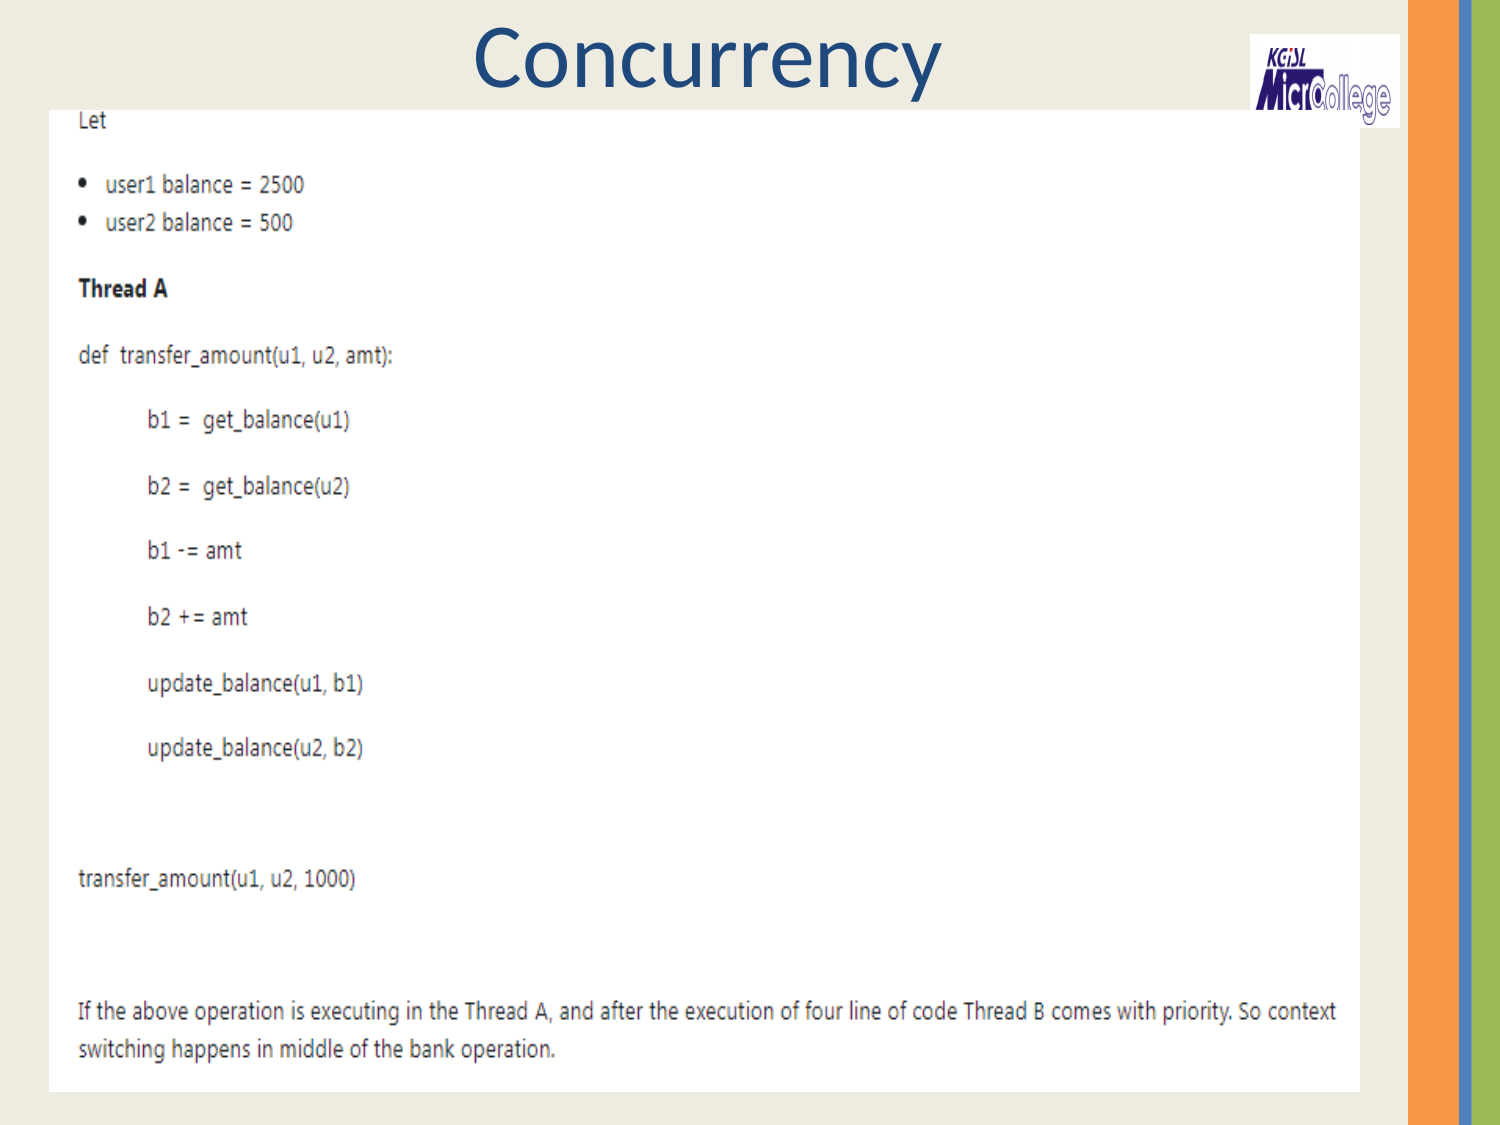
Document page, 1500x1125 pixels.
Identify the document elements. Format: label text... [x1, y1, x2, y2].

title Concurrency [65, 0, 1353, 109]
picture [48, 34, 1400, 1092]
